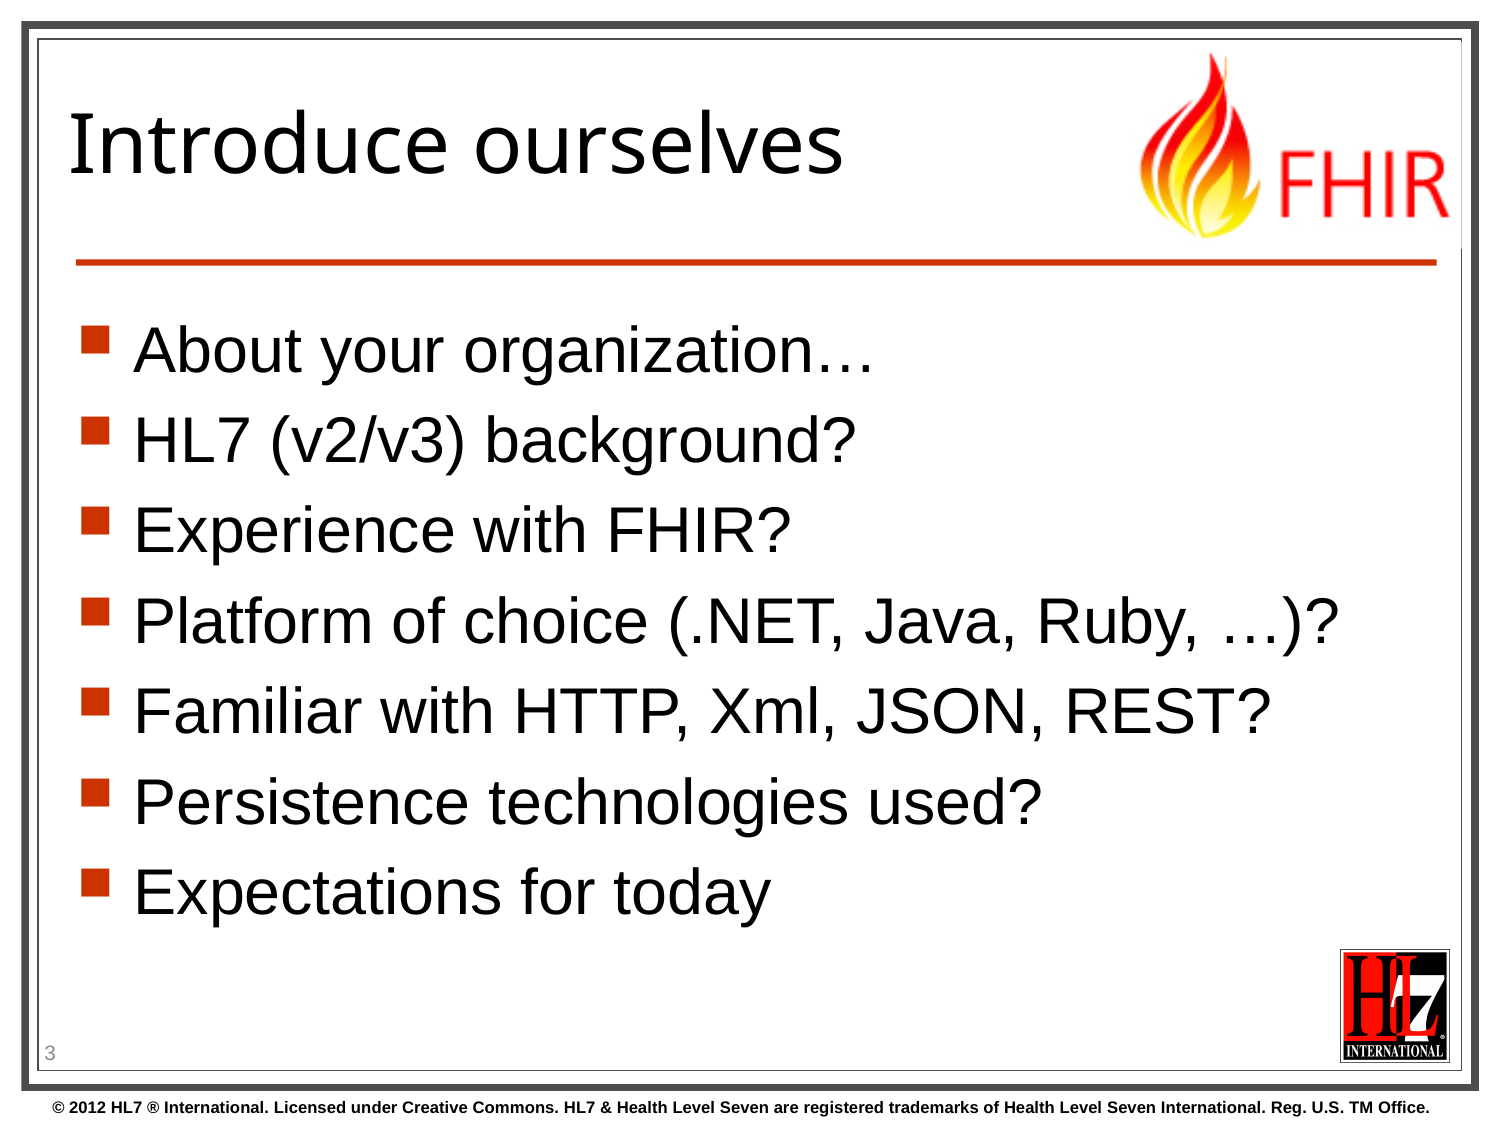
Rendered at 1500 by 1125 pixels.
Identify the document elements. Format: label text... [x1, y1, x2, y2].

picture [1128, 42, 1462, 249]
picture [1340, 949, 1450, 1063]
list About your organization… HL7 (v2/v3) background? Experience with FHIR? Platform of choice (.NET, Java, Ruby, …)? Familiar with HTTP, Xml, JSON, REST? Persistence technologies used? Expectations for today [62, 299, 1438, 1035]
title Introduce ourselves [53, 54, 1128, 244]
slide_number 3 [29, 1034, 148, 1071]
